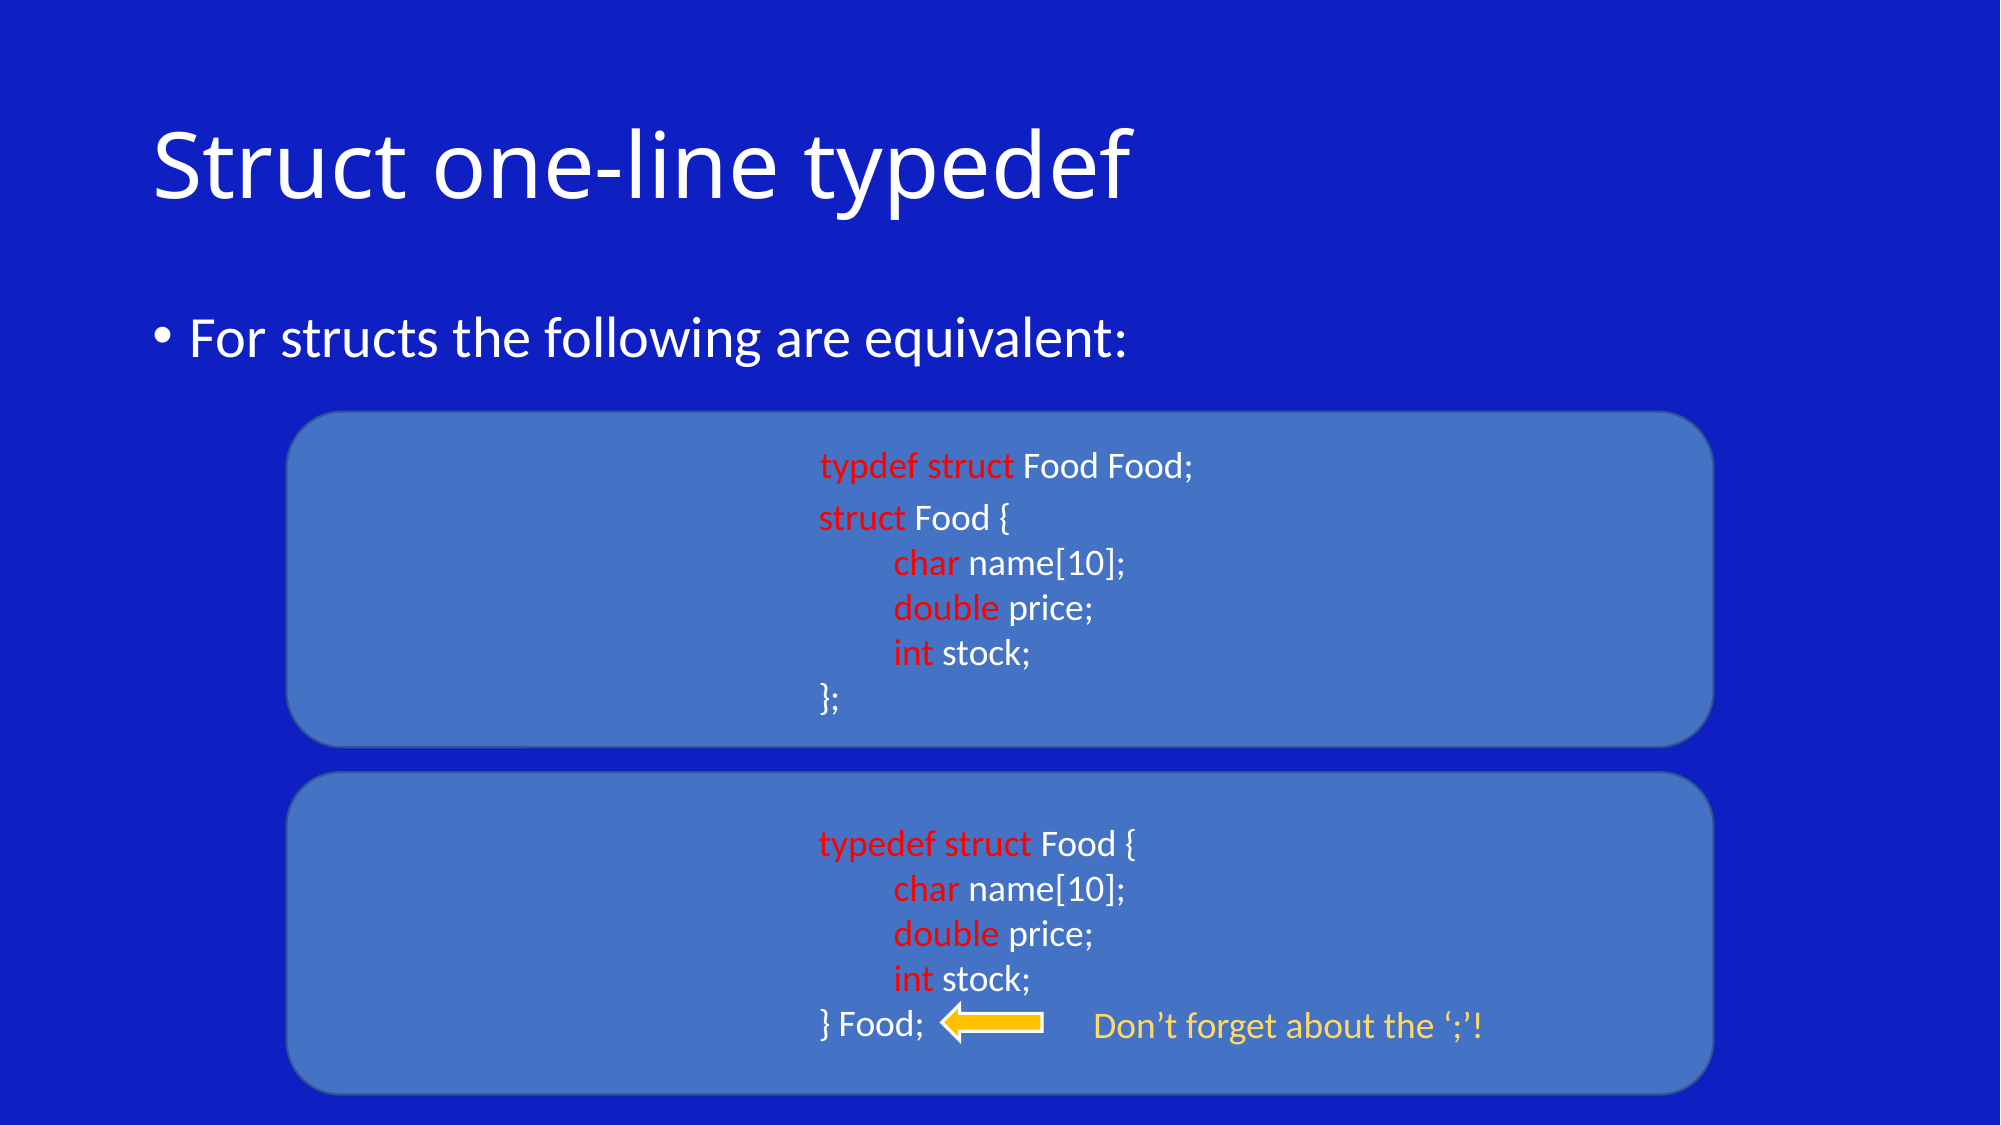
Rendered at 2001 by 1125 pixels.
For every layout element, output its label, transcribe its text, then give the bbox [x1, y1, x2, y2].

text_box typdef struct Food Food; [803, 433, 1210, 485]
text_box struct Food { char name[10]; double price; int stock; }; [803, 485, 1238, 726]
text_box [285, 410, 1715, 749]
text_box Don’t forget about the ‘;’! [1078, 993, 1512, 1054]
text_box typedef struct Food { char name[10]; double price; int stock; } Food; [803, 811, 1238, 1052]
title Struct one-line typedef [137, 59, 1863, 278]
list For structs the following are equivalent: [137, 299, 1863, 390]
text_box [285, 771, 1715, 1096]
